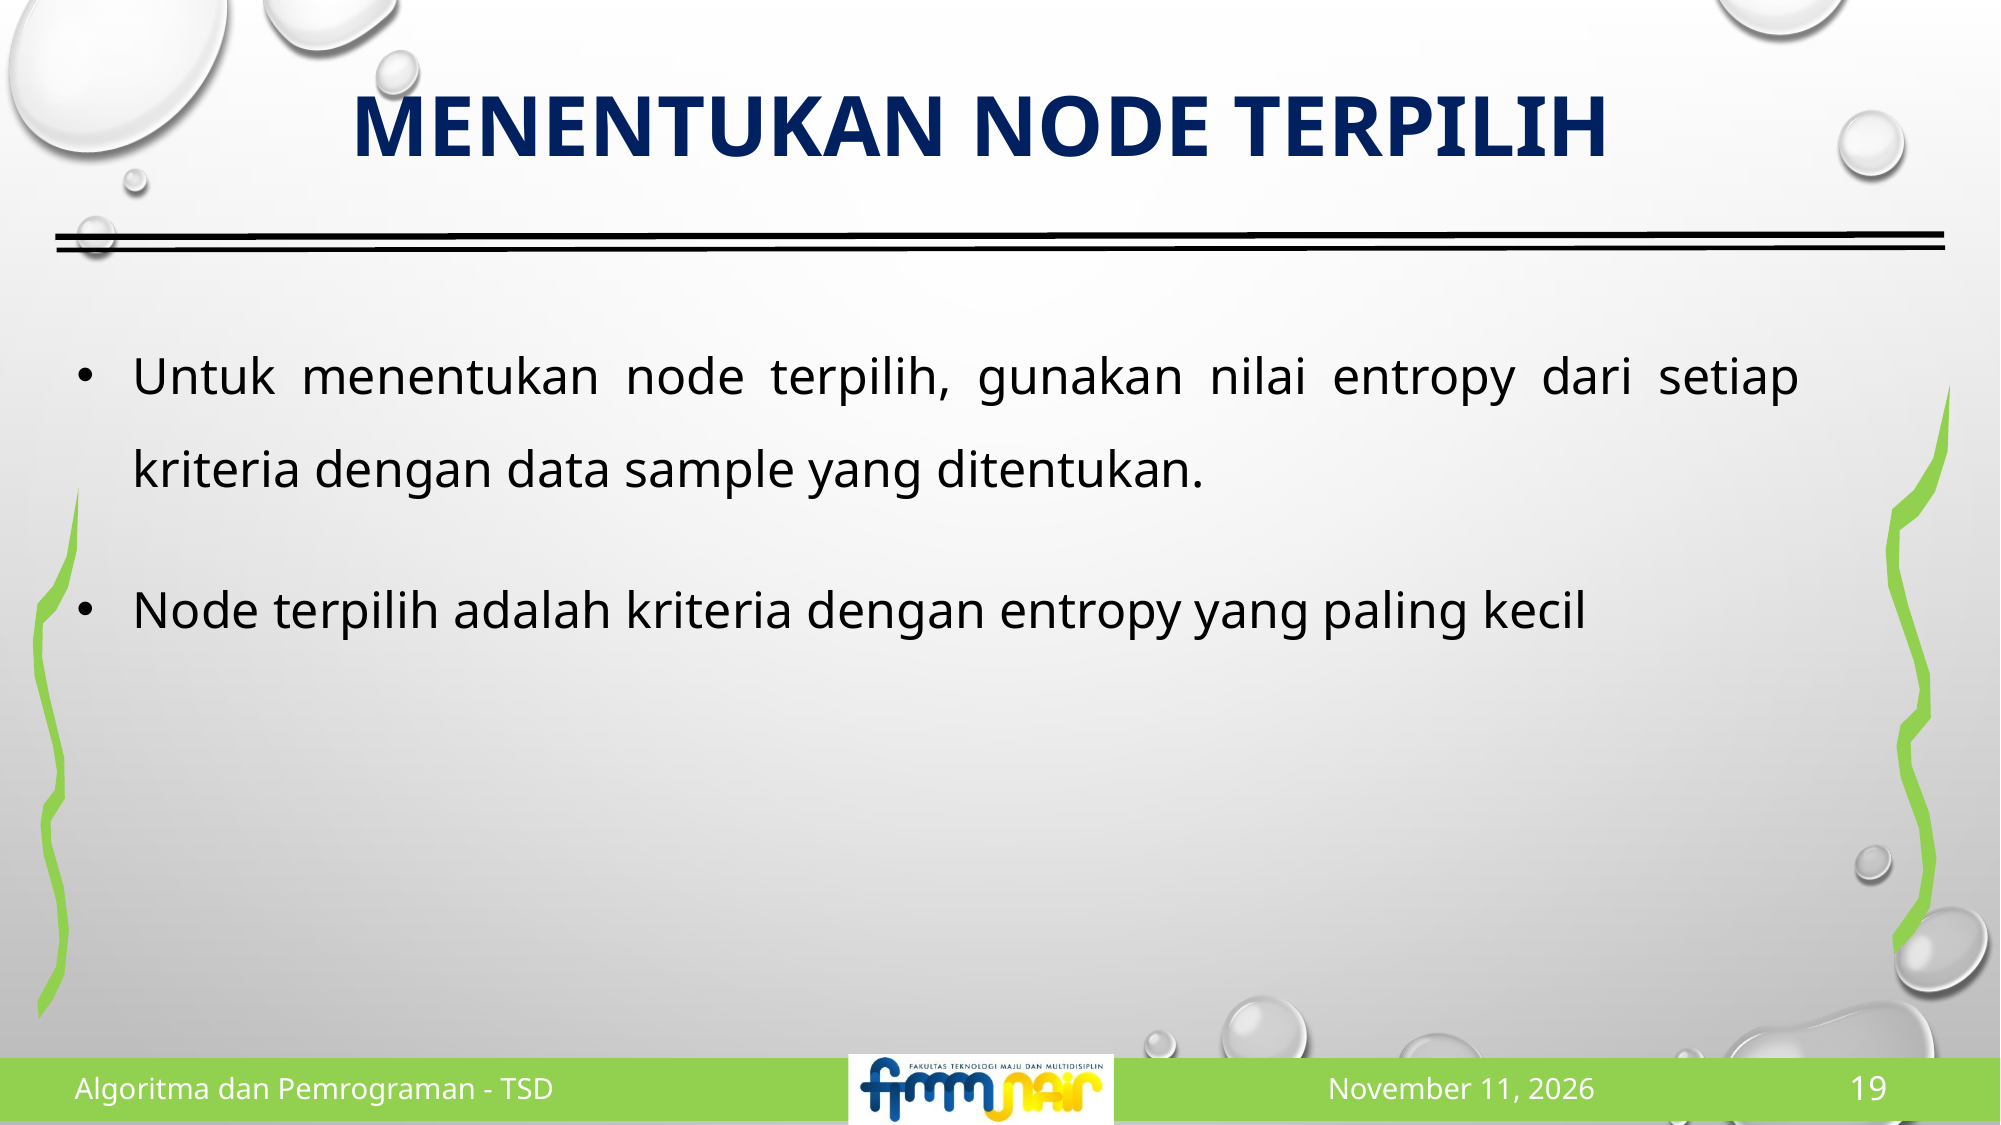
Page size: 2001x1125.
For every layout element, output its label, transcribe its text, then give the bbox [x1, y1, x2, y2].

picture [0, 0, 2000, 1059]
footer Algoritma dan Pemrograman - TSD [59, 1059, 1223, 1121]
picture [0, 1121, 2000, 1125]
list Untuk menentukan node terpilih, gunakan nilai entropy dari setiap kriteria dengan data sample yang ditentukan. Node terpilih adalah kriteria dengan entropy yang paling kecil [59, 303, 1922, 1055]
slide_number 18 [1714, 1059, 1903, 1121]
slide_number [1223, 1059, 1701, 1121]
title Menentukan node terpilih [131, 40, 1832, 219]
